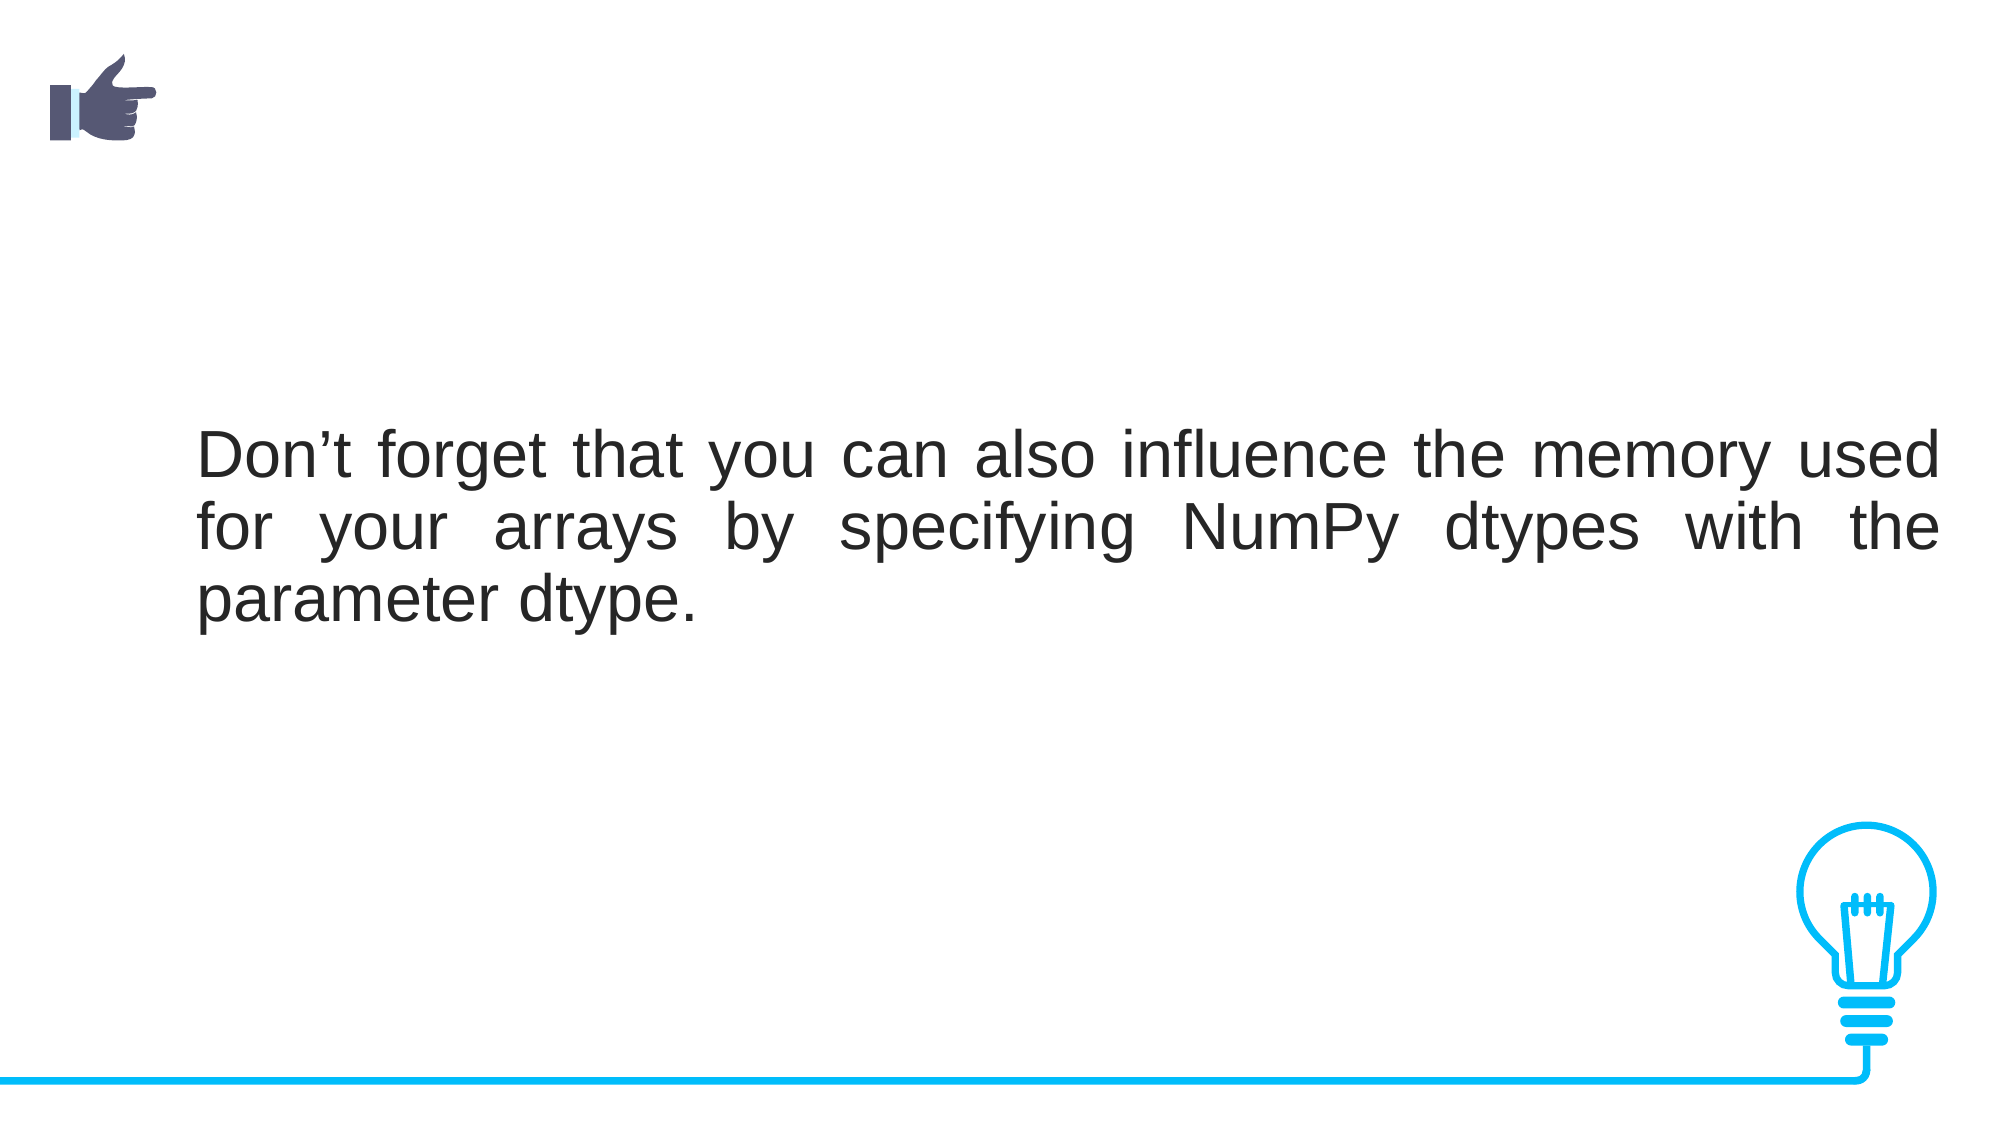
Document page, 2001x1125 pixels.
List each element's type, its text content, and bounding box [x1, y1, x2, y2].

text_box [49, 53, 157, 141]
list Don’t forget that you can also influence the memory used for your arrays by specifying NumPy dtypes with the parameter dtype. [181, 26, 1959, 1029]
